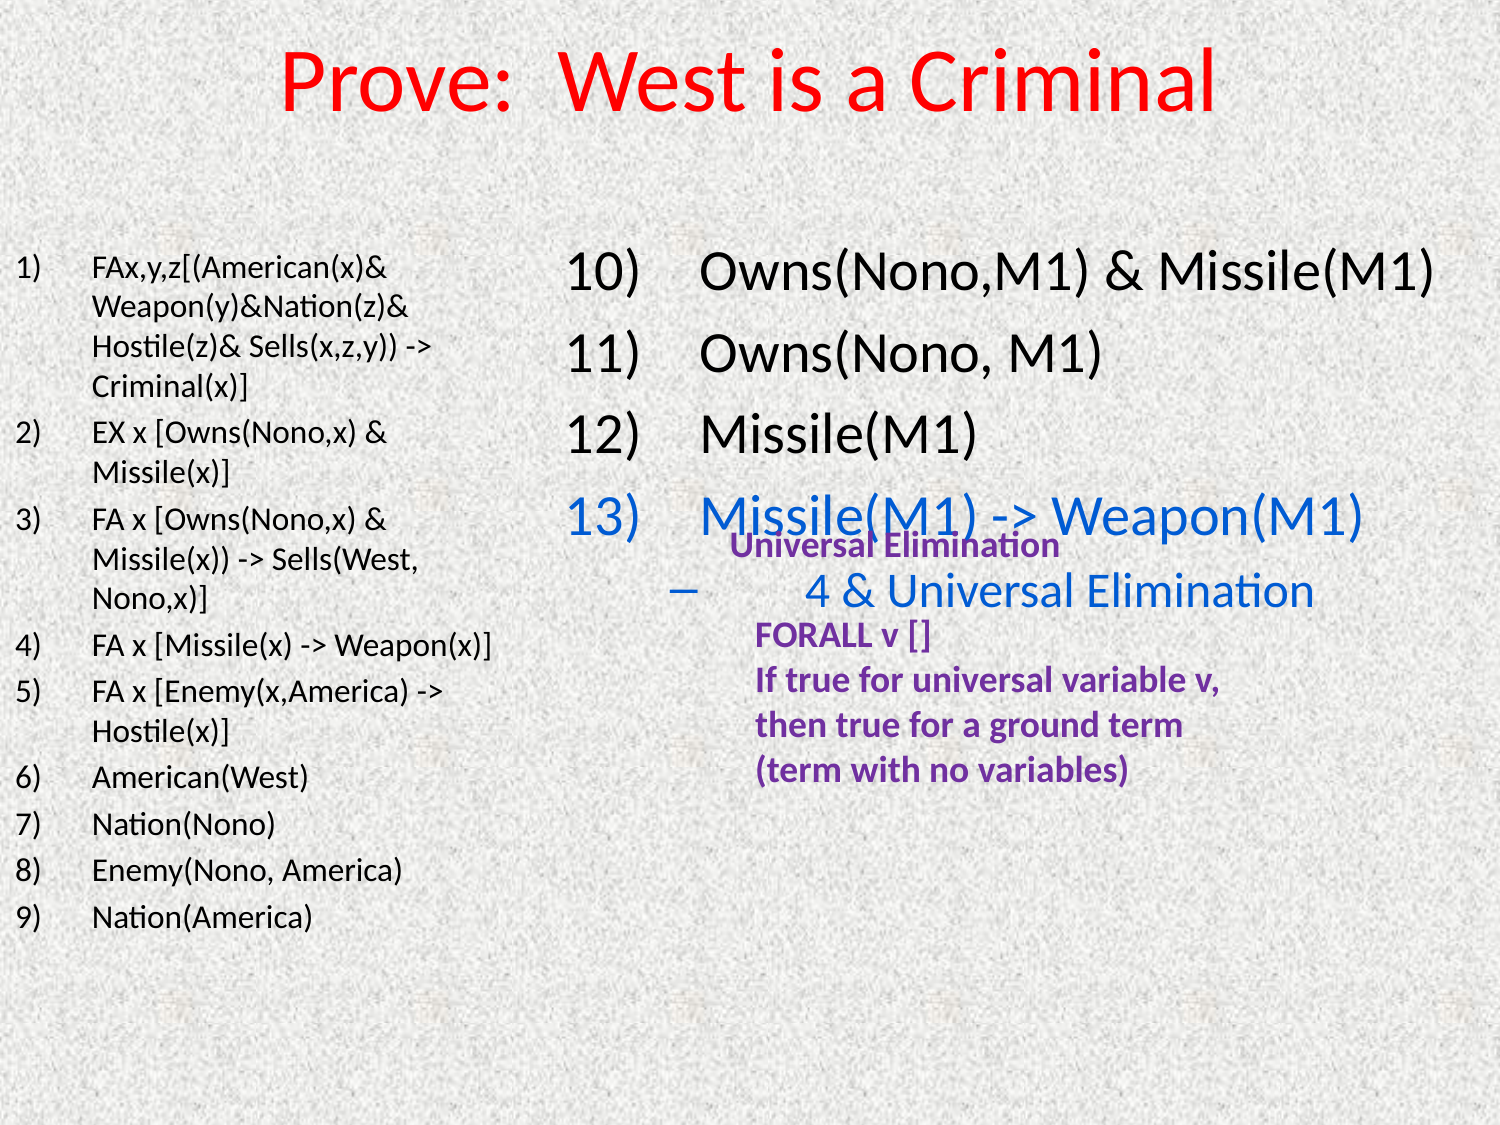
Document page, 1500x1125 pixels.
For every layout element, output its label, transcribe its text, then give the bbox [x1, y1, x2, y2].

list FAx,y,z[(American(x)& Weapon(y)&Nation(z)& Hostile(z)& Sells(x,z,y)) -> Criminal(x)] EX x [Owns(Nono,x) & Missile(x)] FA x [Owns(Nono,x) & Missile(x)) -> Sells(West, Nono,x)] FA x [Missile(x) -> Weapon(x)] FA x [Enemy(x,America) -> Hostile(x)] American(West) Nation(Nono) Enemy(Nono, America) Nation(America) [0, 237, 513, 980]
title Prove: West is a Criminal [75, 0, 1425, 150]
list Owns(Nono,M1) & Missile(M1) Owns(Nono, M1) Missile(M1) Missile(M1) -> Weapon(M1) 4 & Universal Elimination [549, 224, 1500, 1125]
picture [0, 0, 1500, 1125]
text_box Universal Elimination FORALL v [] If true for universal variable v, then true for a ground term (term with no variables) [714, 512, 1236, 798]
